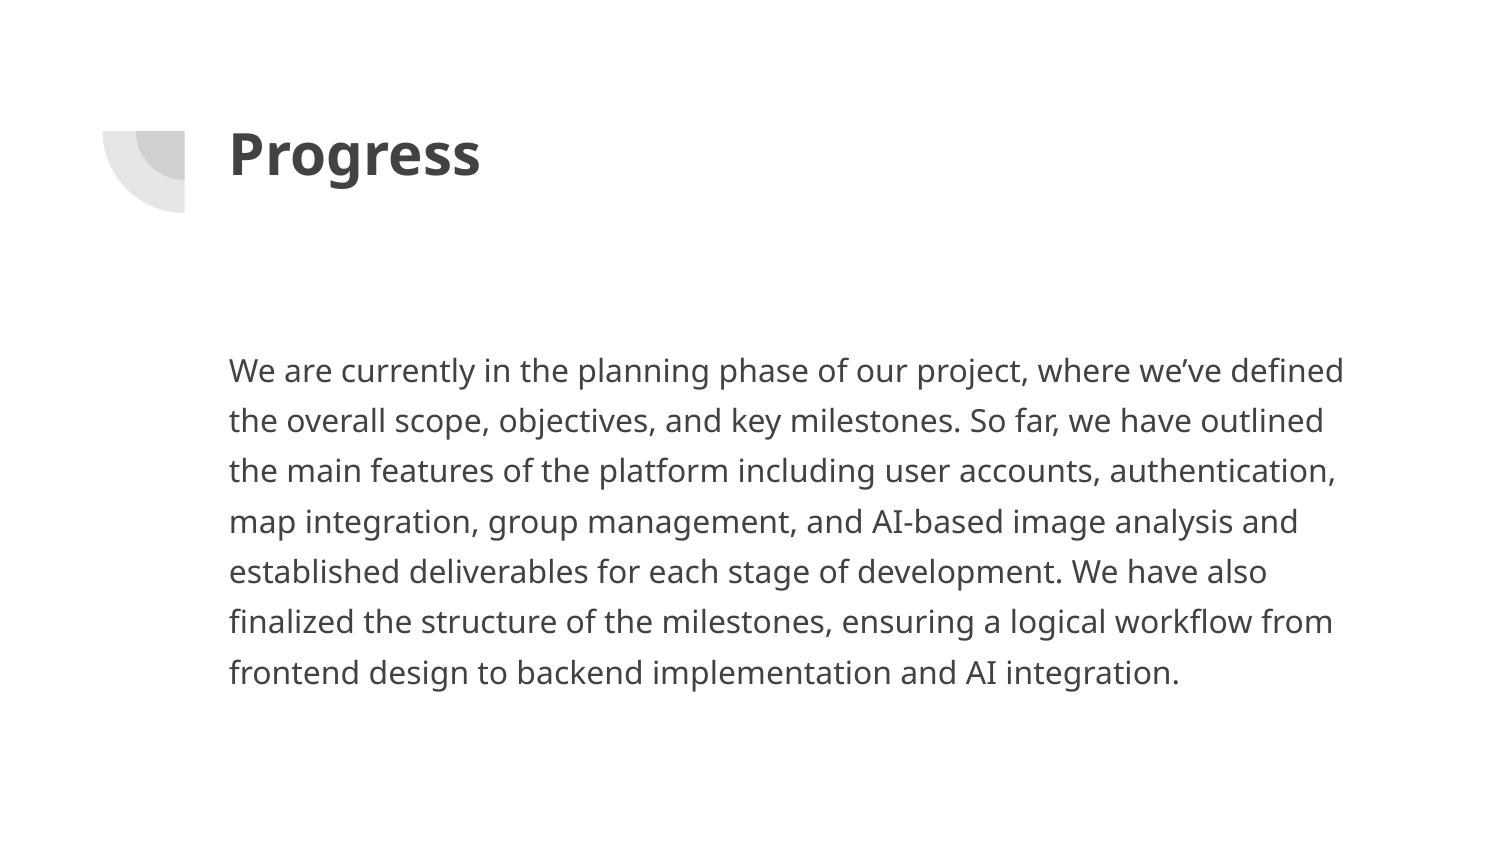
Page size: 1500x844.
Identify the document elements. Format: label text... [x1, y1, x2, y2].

list We are currently in the planning phase of our project, where we’ve defined the overall scope, objectives, and key milestones. So far, we have outlined the main features of the platform including user accounts, authentication, map integration, group management, and AI-based image analysis and established deliverables for each stage of development. We have also finalized the structure of the milestones, ensuring a logical workflow from frontend design to backend implementation and AI integration. [213, 326, 1368, 744]
title Progress [213, 98, 1368, 263]
